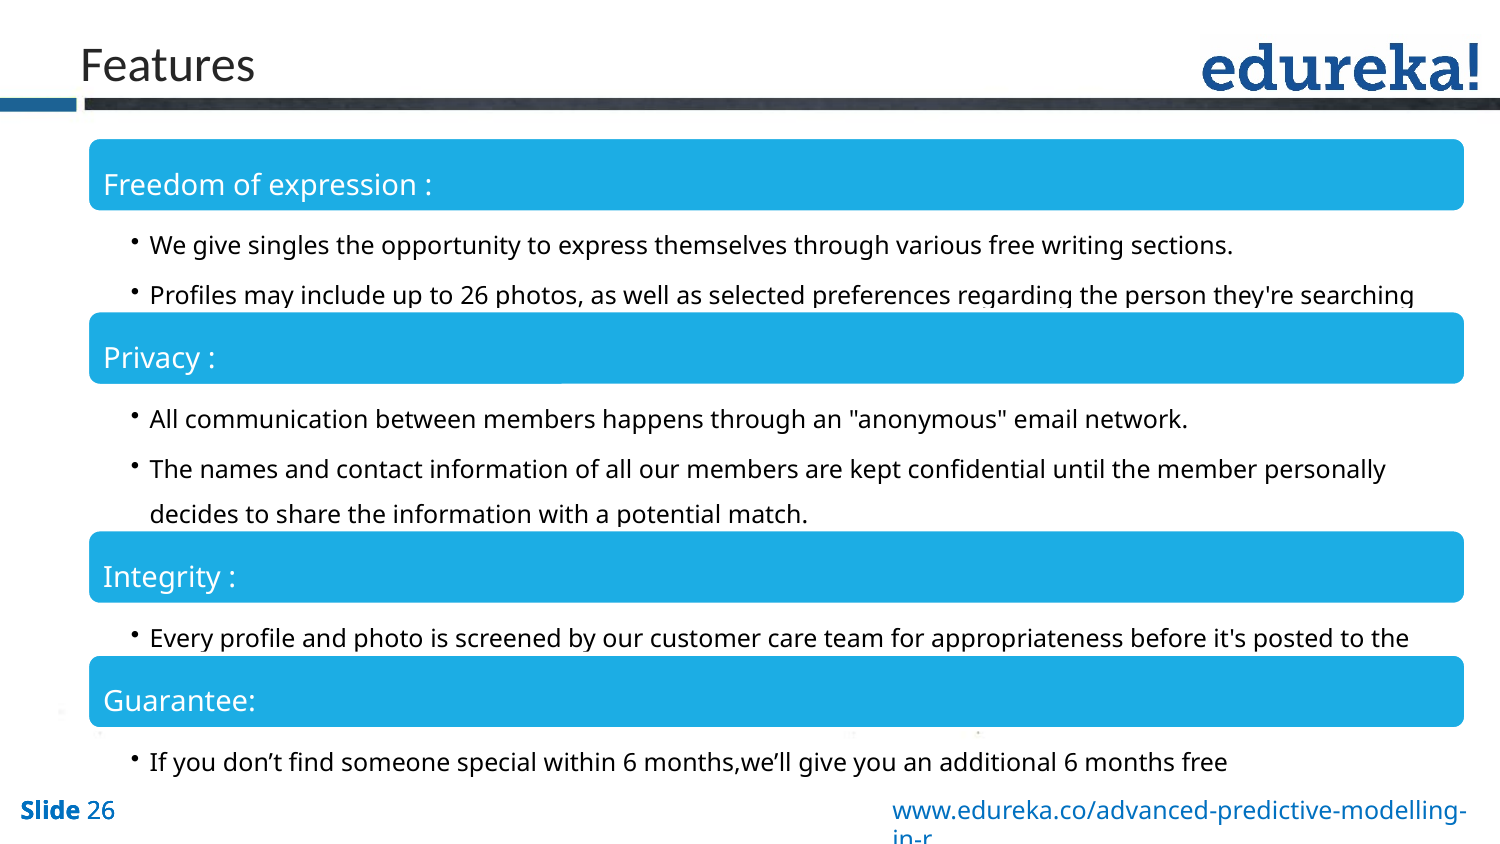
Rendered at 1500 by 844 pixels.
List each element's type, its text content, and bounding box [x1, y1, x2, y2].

text_box Features [65, 23, 1037, 105]
picture [0, 0, 1500, 844]
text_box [86, 136, 1467, 779]
picture [902, 836, 909, 844]
